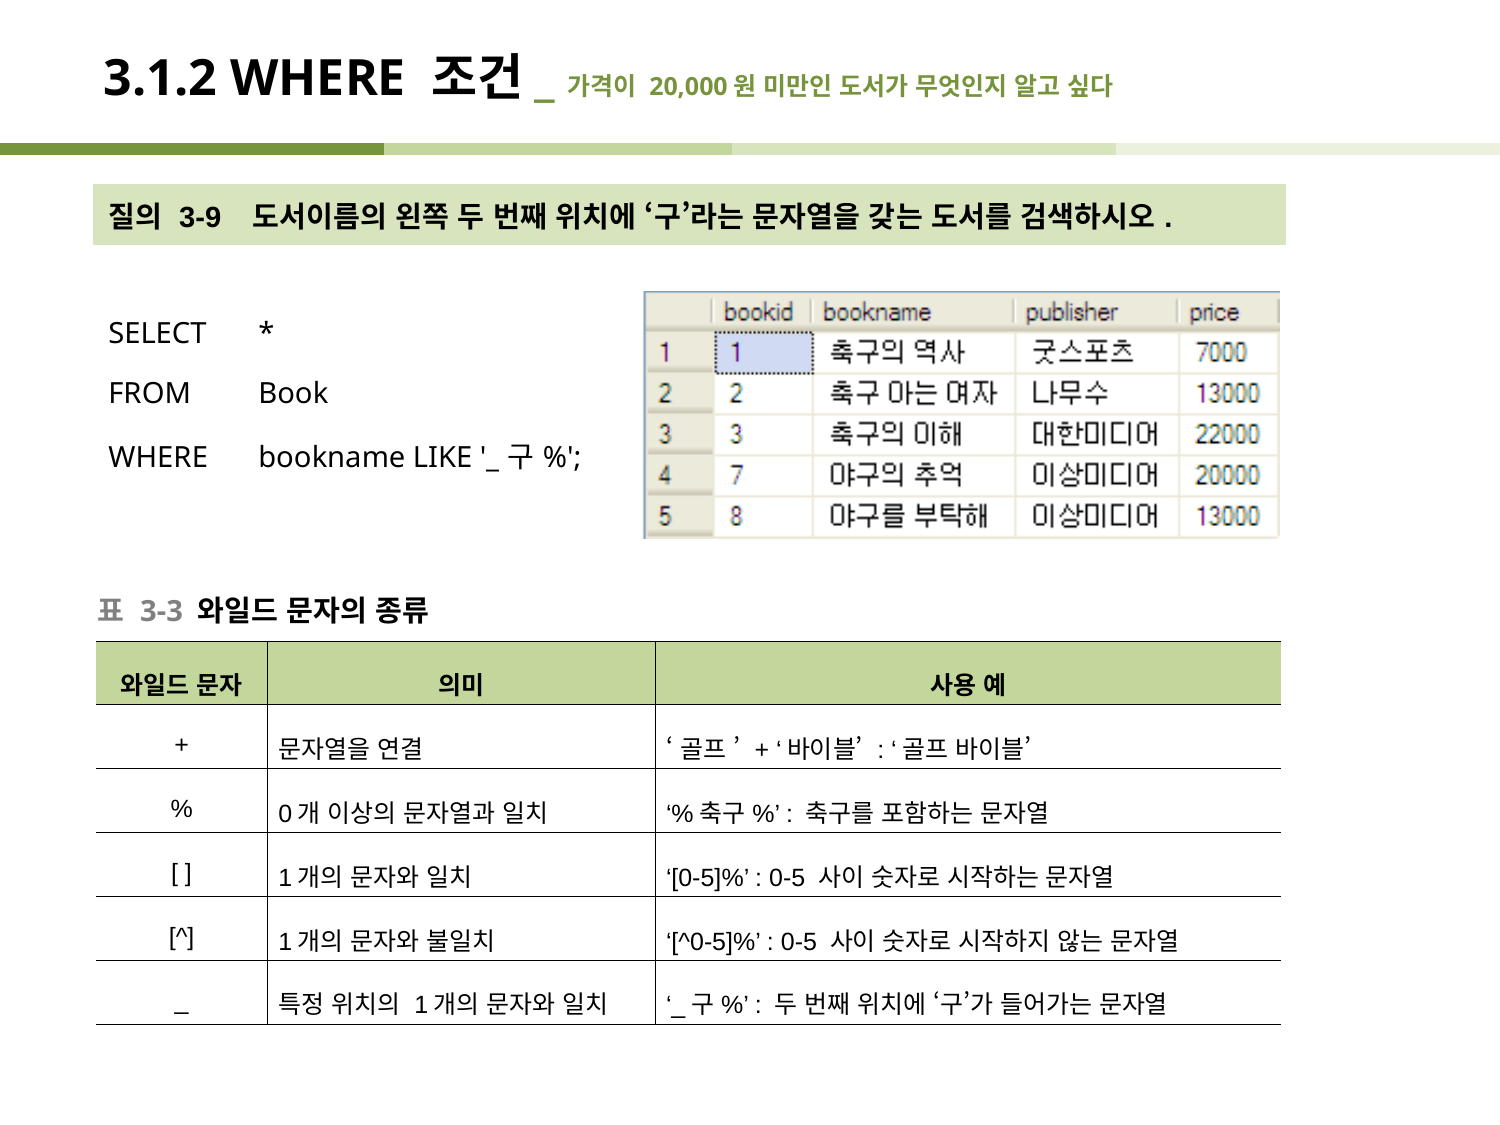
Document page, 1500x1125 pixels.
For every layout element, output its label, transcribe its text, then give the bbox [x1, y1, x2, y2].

table_cell 1개의 문자와 일치 [268, 833, 655, 896]
table_header 질의 3-9 도서이름의 왼쪽 두 번째 위치에 ‘구’라는 문자열을 갖는 도서를 검색하시오. [93, 184, 1286, 245]
picture [642, 290, 1281, 540]
table_header 의미 [268, 642, 655, 704]
table_header 와일드 문자 [96, 642, 267, 704]
table_cell 특정 위치의 1개의 문자와 일치 [268, 961, 655, 1024]
table_cell 0개 이상의 문자열과 일치 [268, 769, 655, 832]
table_cell ‘[^0-5]%’ : 0-5 사이 숫자로 시작하지 않는 문자열 [656, 897, 1281, 960]
table_cell 1개의 문자와 불일치 [268, 897, 655, 960]
list 질의 3-2 모든 도서의 도서번호, 도서이름, 출판사, 가격을 검색하시오. [84, 160, 1500, 232]
table_cell ‘골프 ’ + ‘바이블’ : ‘골프 바이블’ [656, 705, 1281, 768]
table_cell [^] [96, 897, 267, 960]
table_header 사용 예 [656, 642, 1281, 704]
table_cell + [96, 705, 267, 768]
table_cell 문자열을 연결 [268, 705, 655, 768]
table_cell ‘[0-5]%’ : 0-5 사이 숫자로 시작하는 문자열 [656, 833, 1281, 896]
table_cell ‘_구%’ : 두 번째 위치에 ‘구’가 들어가는 문자열 [656, 961, 1281, 1024]
table_cell % [96, 769, 267, 832]
text_box 표 3-3 와일드 문자의 종류 [82, 586, 391, 634]
table_cell SELECT * FROM Book WHERE bookname LIKE '_구%'; [93, 245, 1286, 483]
table_cell ‘%축구%’ : 축구를 포함하는 문자열 [656, 769, 1281, 832]
table_cell [ ] [96, 833, 267, 896]
title 3.1.2 WHERE 조건_가격이 20,000원 미만인 도서가 무엇인지 알고 싶다 [88, 30, 1330, 121]
table_cell _ [96, 961, 267, 1024]
